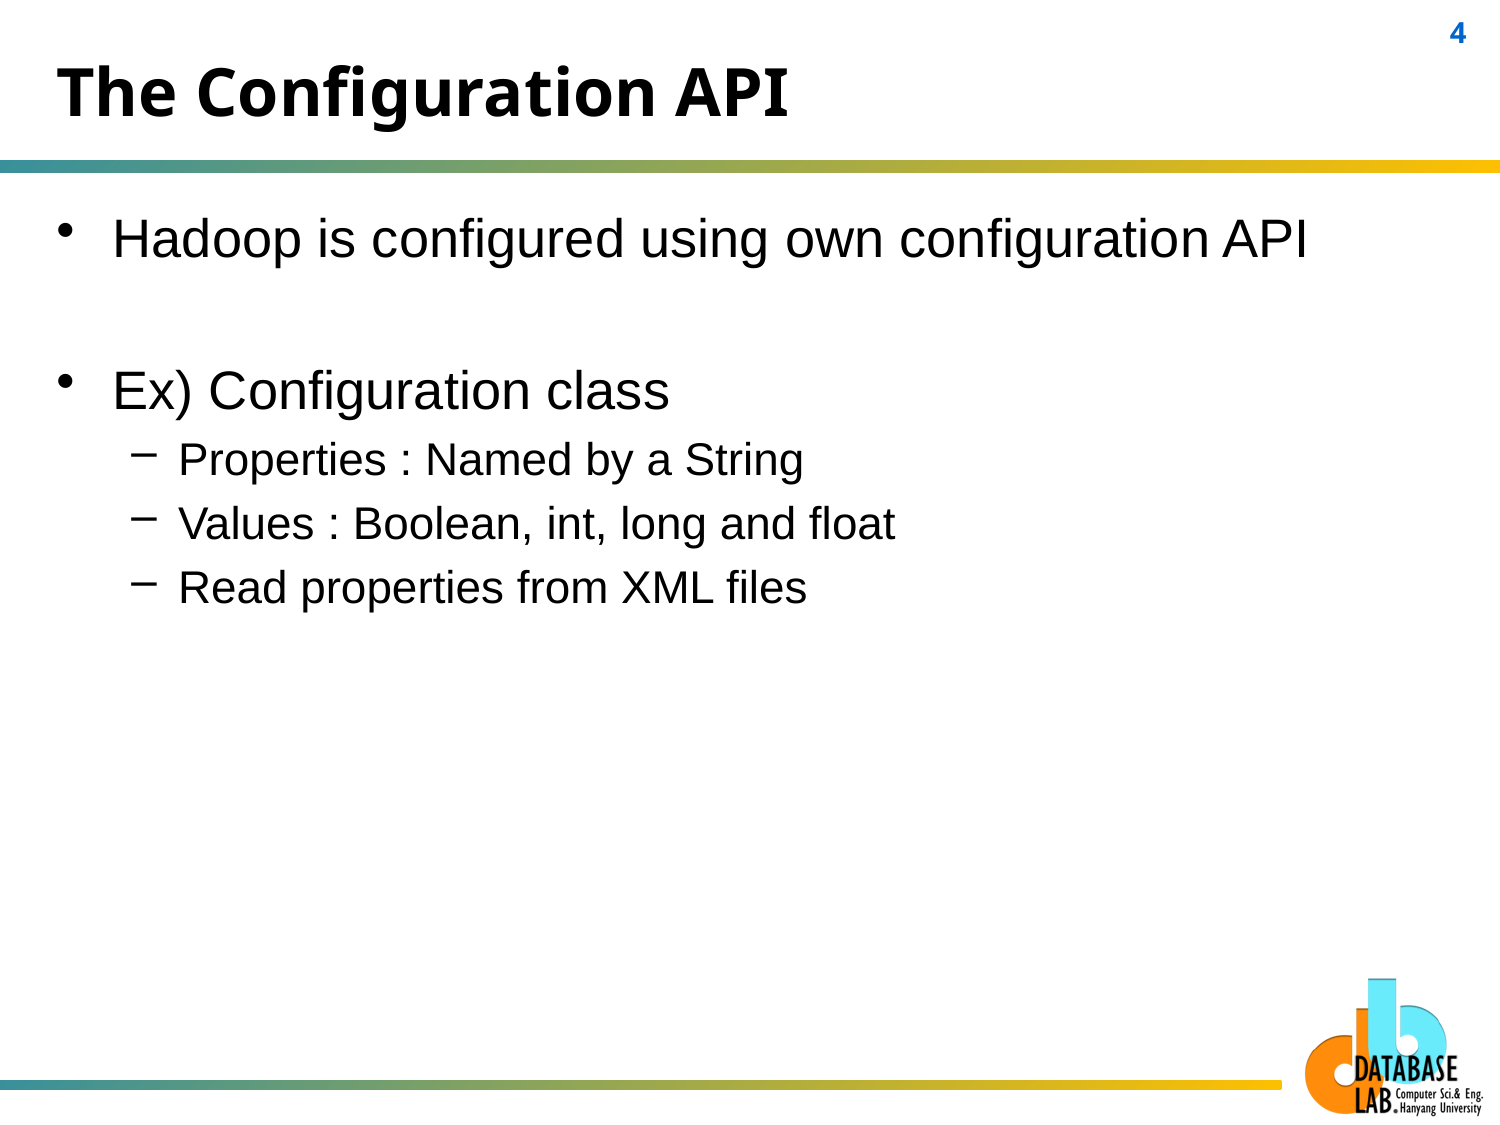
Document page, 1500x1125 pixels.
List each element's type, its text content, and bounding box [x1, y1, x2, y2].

picture [1299, 975, 1485, 1125]
list Hadoop is configured using own configuration API Ex) Configuration class Properties : Named by a String Values : Boolean, int, long and float Read properties from XML files [41, 196, 1459, 1059]
title The Configuration API [41, 19, 1424, 161]
